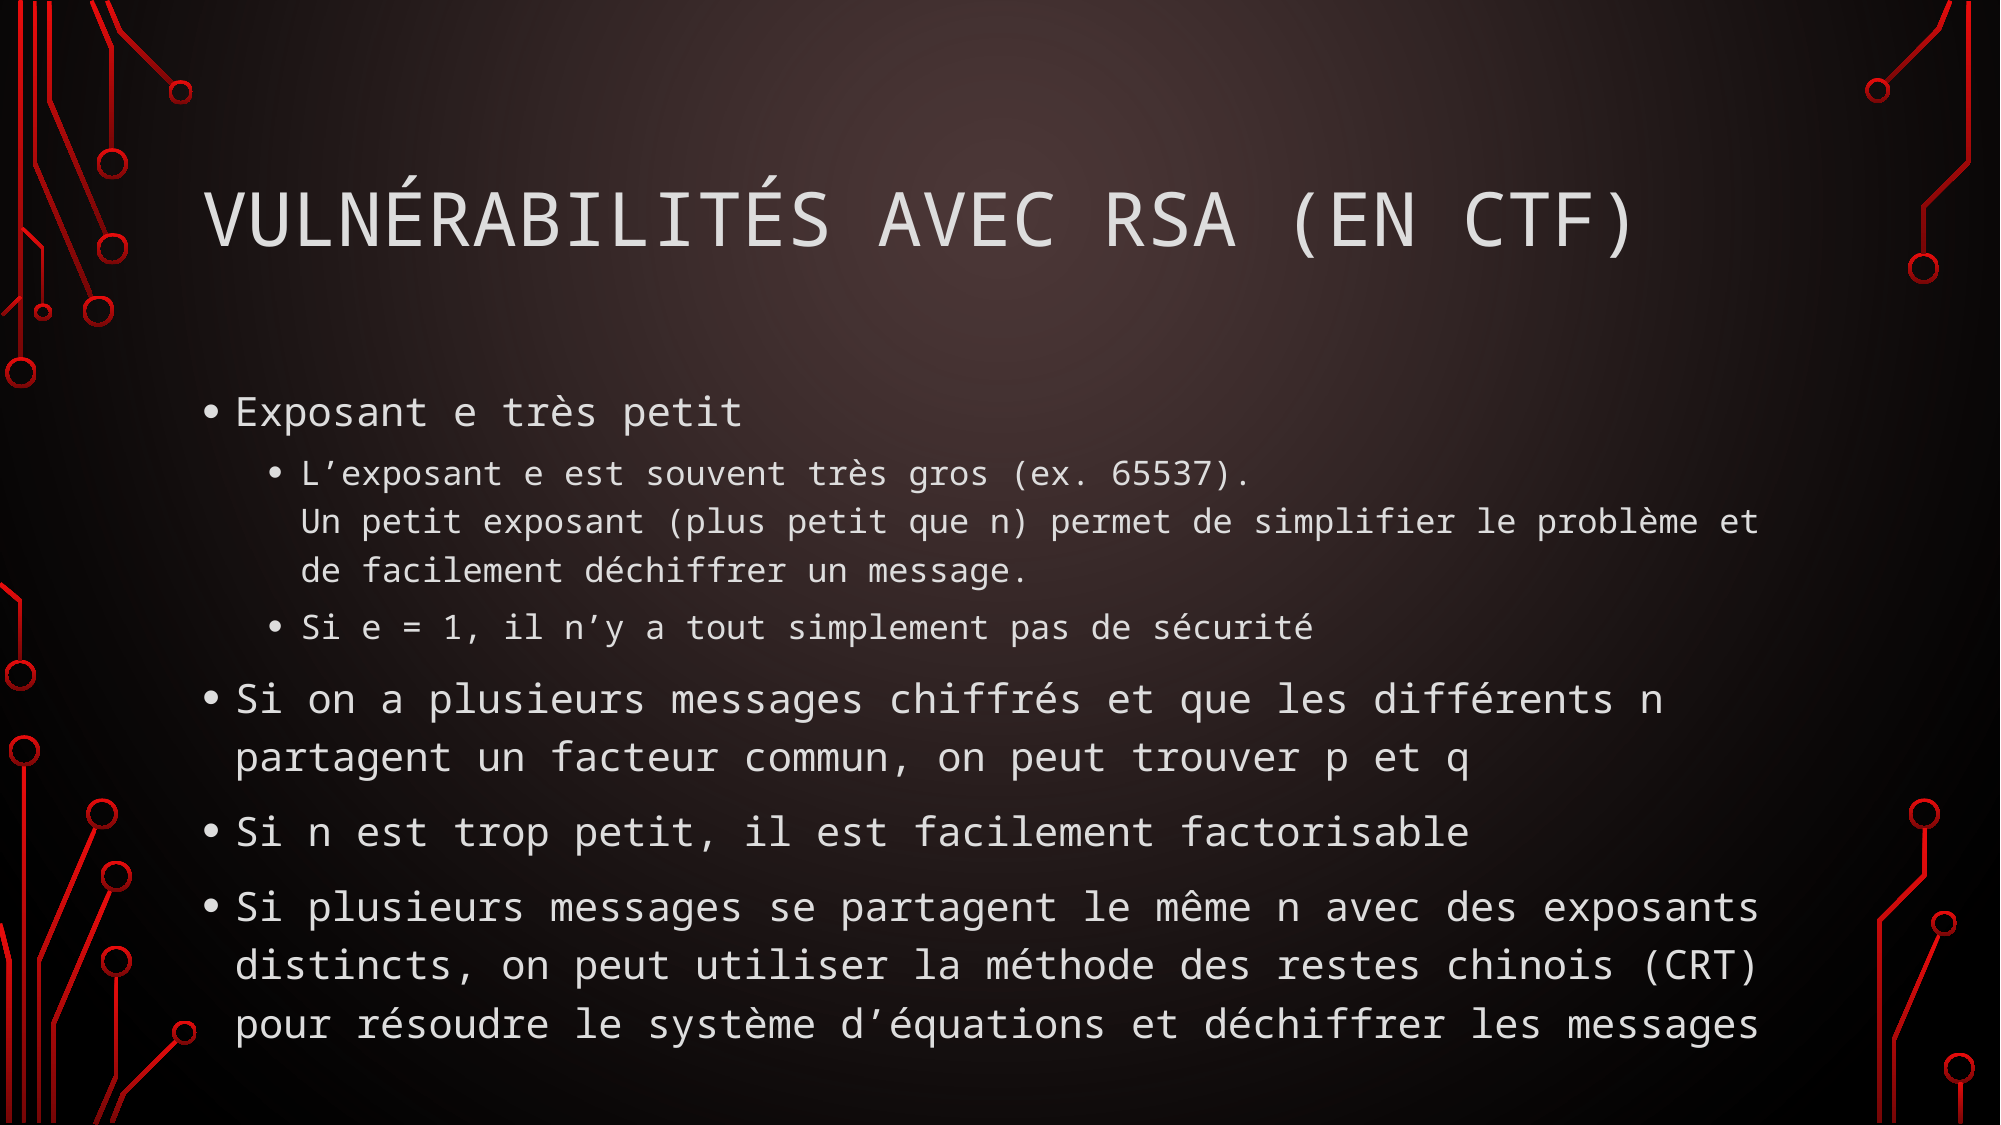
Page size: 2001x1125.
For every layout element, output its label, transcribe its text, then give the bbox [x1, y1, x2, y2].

title Vulnérabilités avec RSA (en CTF) [187, 101, 1813, 344]
list Exposant e très petit L’exposant e est souvent très gros (ex. 65537). Un petit exposant (plus petit que n) permet de simplifier le problème et de facilement déchiffrer un message. Si e = 1, il n’y a tout simplement pas de sécurité Si on a plusieurs messages chiffrés et que les différents n partagent un facteur commun, on peut trouver p et q Si n est trop petit, il est facilement factorisable Si plusieurs messages se partagent le même n avec des exposants distincts, on peut utiliser la méthode des restes chinois (CRT) pour résoudre le système d’équations et déchiffrer les messages [187, 369, 1813, 1067]
